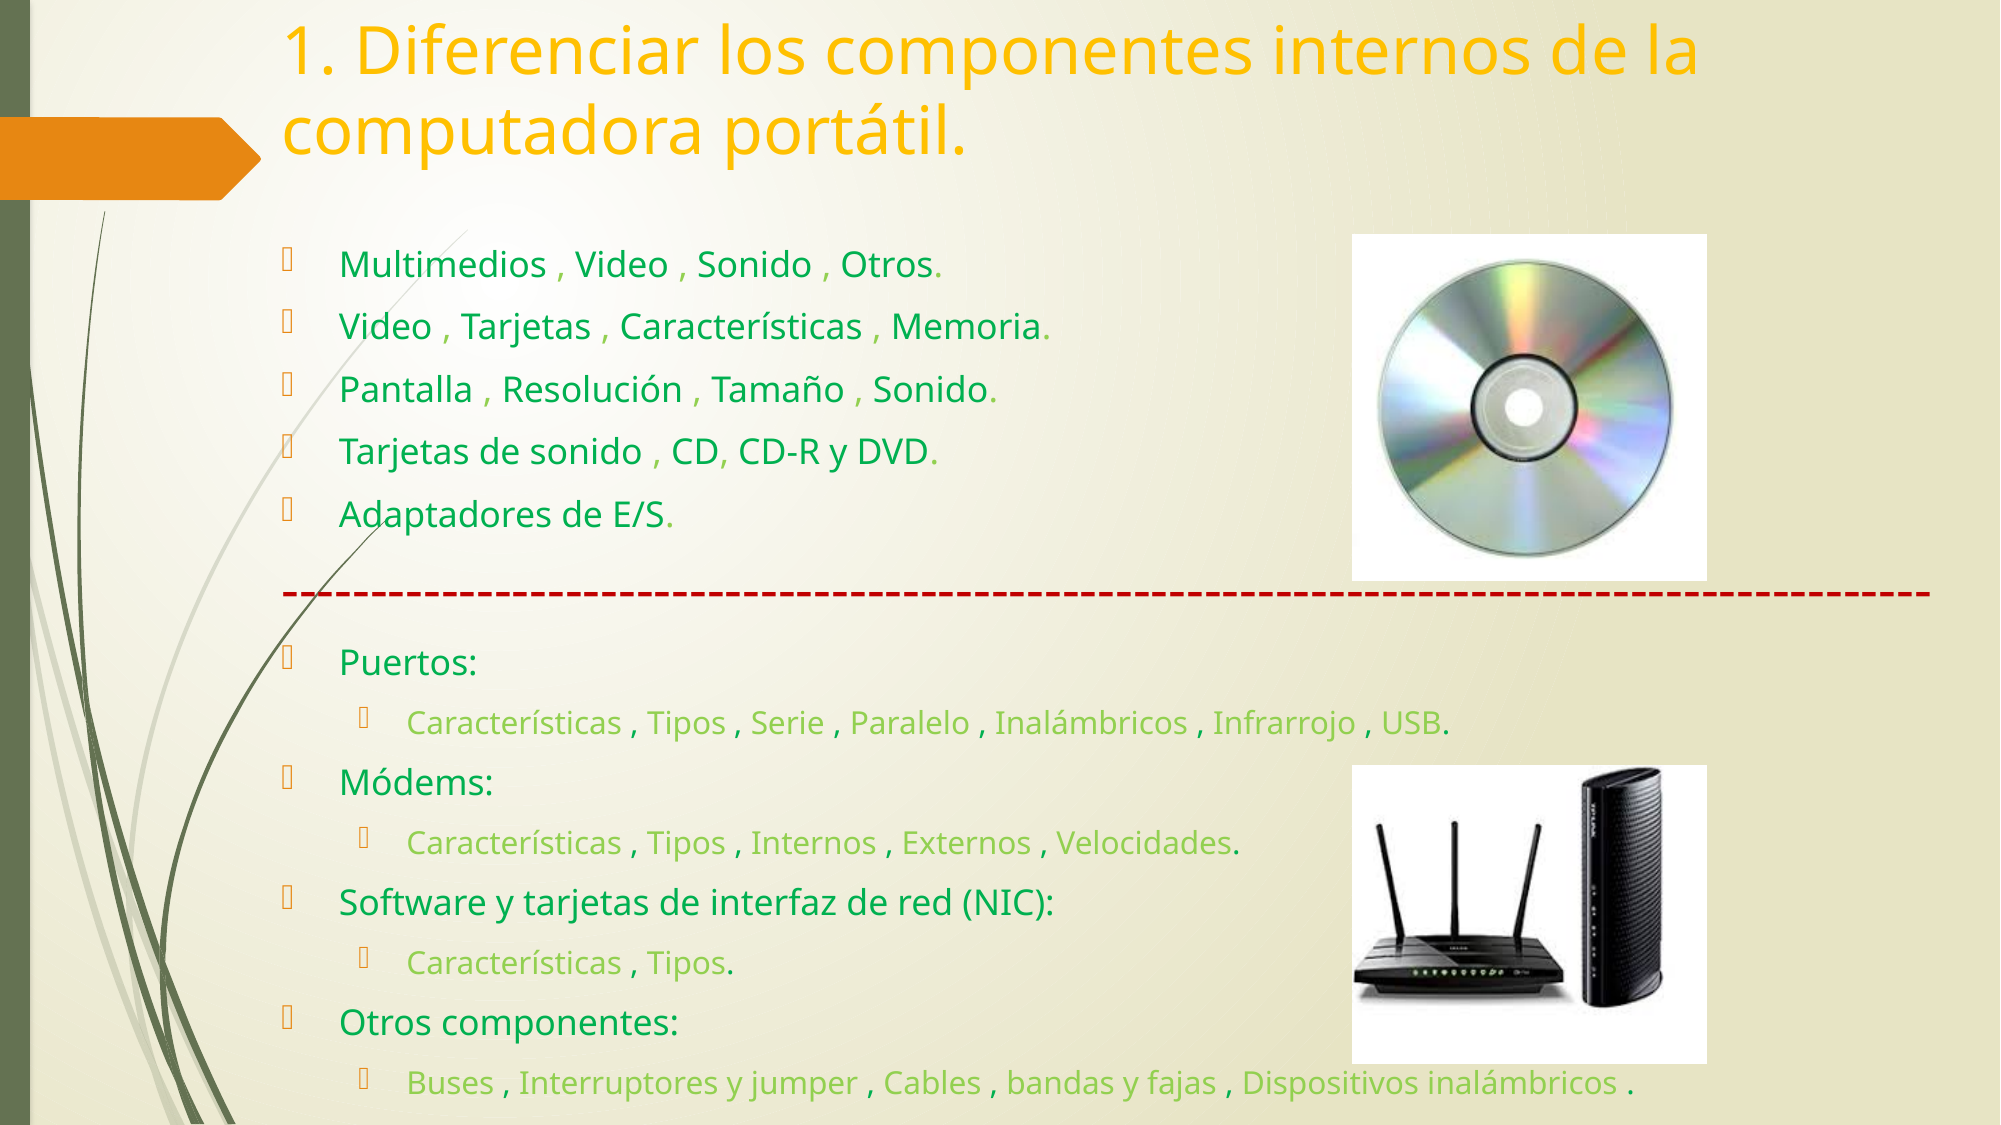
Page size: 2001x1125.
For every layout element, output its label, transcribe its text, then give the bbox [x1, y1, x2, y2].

picture [1351, 233, 1708, 582]
title 1. Diferenciar los componentes internos de la computadora portátil. [266, 0, 2000, 211]
list Multimedios , Video , Sonido , Otros. Video , Tarjetas , Características , Memoria. Pantalla , Resolución , Tamaño , Sonido. Tarjetas de sonido , CD, CD-R y DVD. Adaptadores de E/S. --------------------------------------------------------------------------------------------- Puertos: Características , Tipos , Serie , Paralelo , Inalámbricos , Infrarrojo , USB. Módems: Características , Tipos , Internos , Externos , Velocidades. Software y tarjetas de interfaz de red (NIC): Características , Tipos. Otros componentes: Buses , Interruptores y jumper , Cables , bandas y fajas , Dispositivos inalámbricos . [266, 234, 2000, 1125]
picture [1351, 765, 1708, 1065]
